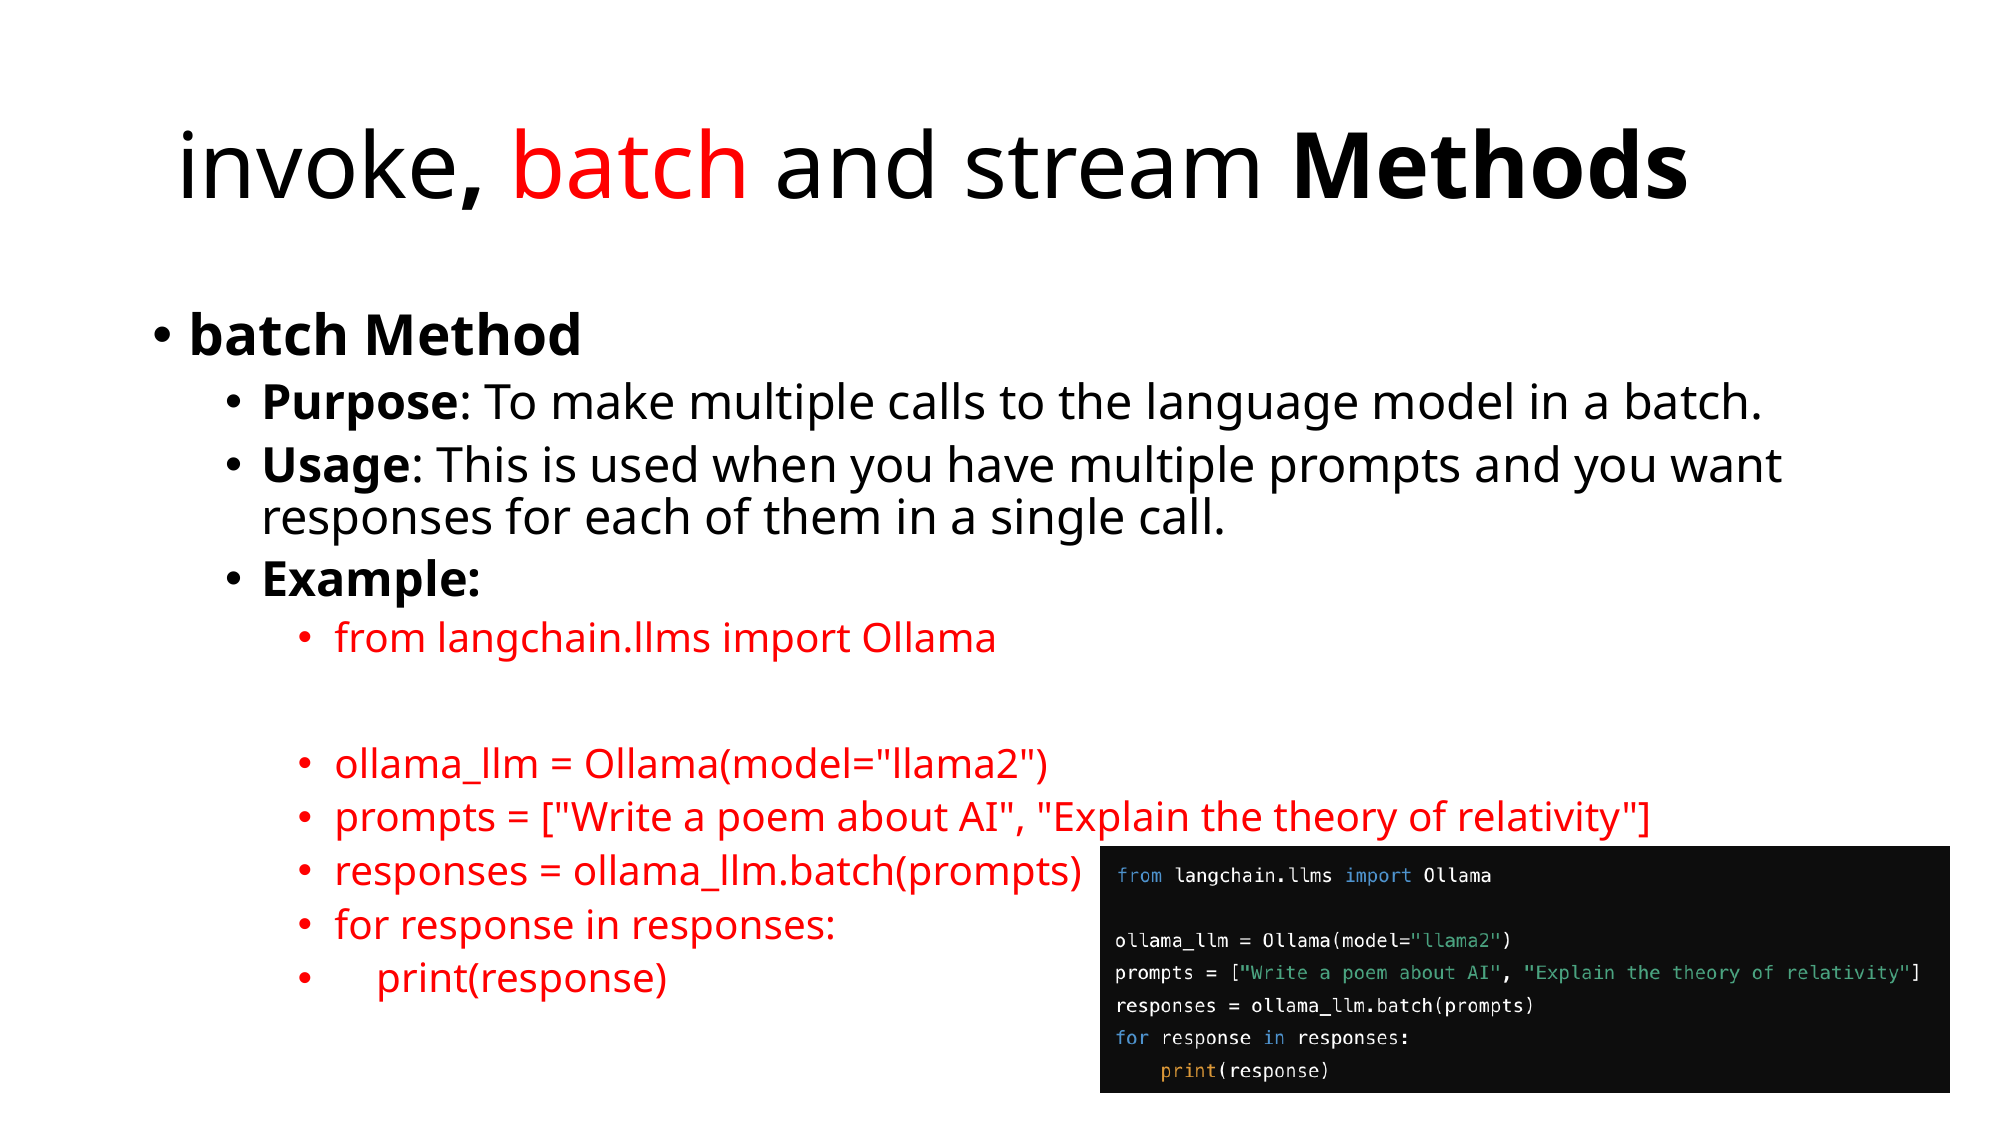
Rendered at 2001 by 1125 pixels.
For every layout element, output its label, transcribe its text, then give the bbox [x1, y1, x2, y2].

picture [1099, 845, 1951, 1093]
title invoke, batch and stream Methods [137, 59, 1863, 278]
list batch Method Purpose: To make multiple calls to the language model in a batch. Usage: This is used when you have multiple prompts and you want responses for each of them in a single call. Example: from langchain.llms import Ollama ollama_llm = Ollama(model="llama2") prompts = ["Write a poem about AI", "Explain the theory of relativity"] responses = ollama_llm.batch(prompts) for response in responses: print(response) [137, 299, 1863, 1014]
